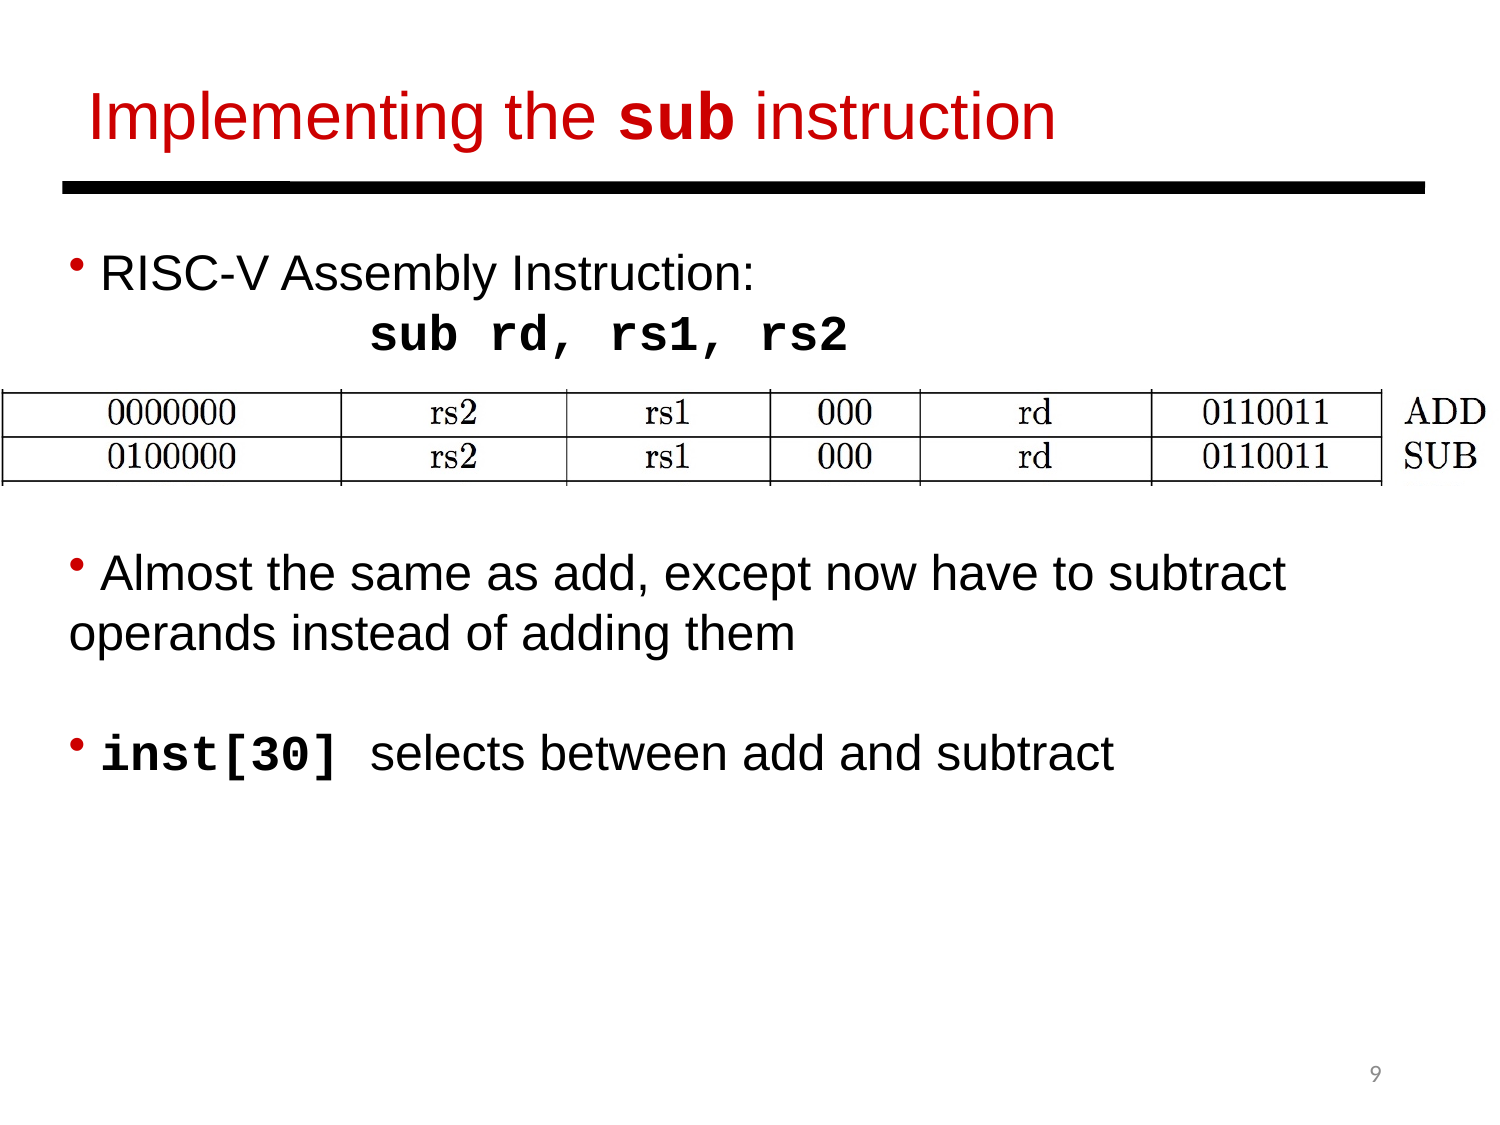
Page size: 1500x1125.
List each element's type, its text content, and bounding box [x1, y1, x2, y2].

slide_number 9 [1059, 1042, 1397, 1103]
text_box RISC-V Assembly Instruction: sub rd, rs1, rs2 Almost the same as add, except now have to subtract operands instead of adding them inst[30] selects between add and subtract [53, 232, 1447, 389]
text_box RISC-V Assembly Instruction: sub rd, rs1, rs2 Almost the same as add, except now have to subtract operands instead of adding them inst[30] selects between add and subtract [53, 486, 1447, 888]
picture [0, 389, 1500, 486]
text_box Implementing the sub instruction [72, 65, 1228, 160]
